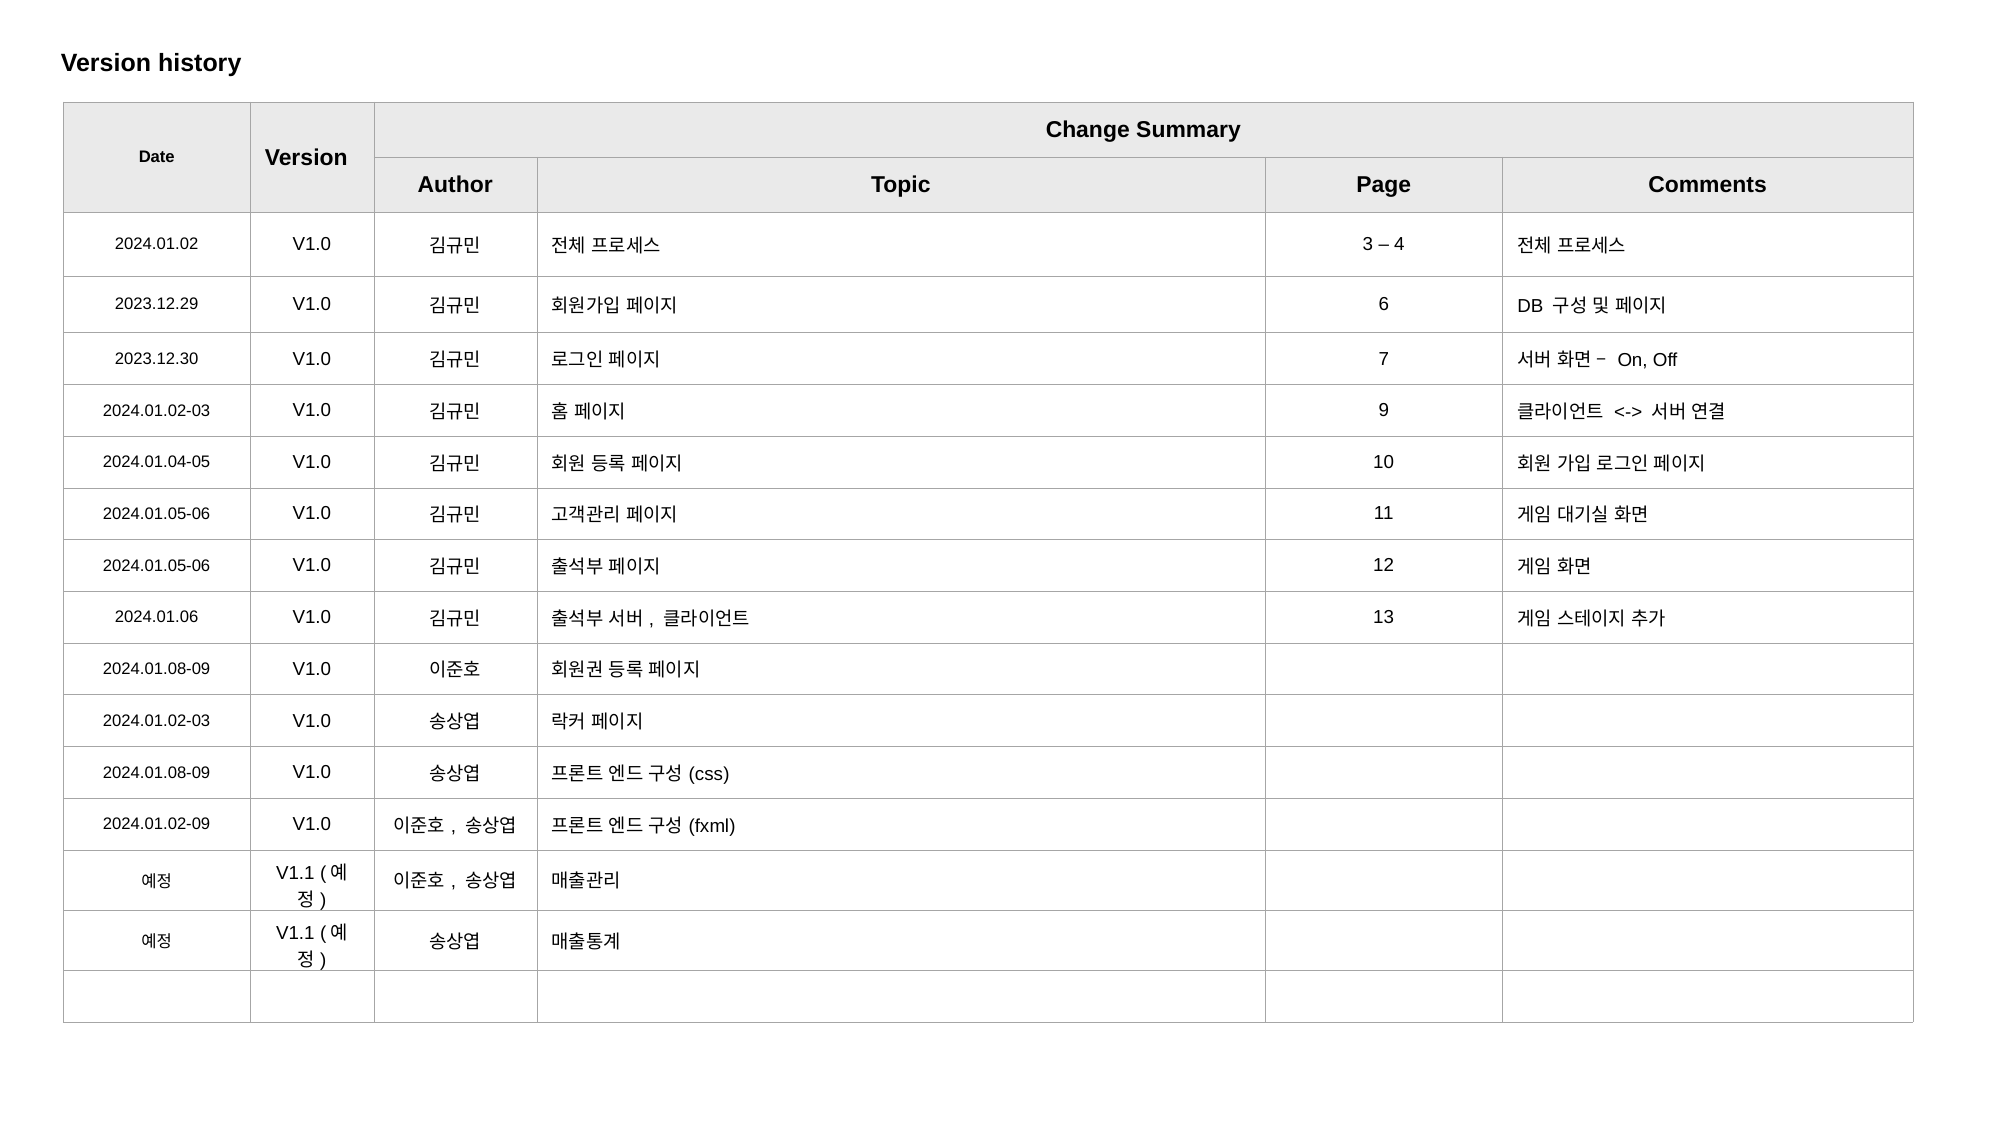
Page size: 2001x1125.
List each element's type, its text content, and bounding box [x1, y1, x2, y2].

table_cell 김규민 [375, 213, 537, 276]
table_cell V1.0 [251, 592, 374, 643]
table_cell [1503, 971, 1913, 1022]
table_cell 13 [1266, 592, 1502, 643]
table_cell 이준호 [375, 644, 537, 694]
table_cell 출석부 페이지 [538, 540, 1265, 591]
table_cell V1.0 [251, 277, 374, 332]
table_cell 출석부 서버, 클라이언트 [538, 592, 1265, 643]
table_cell V1.0 [251, 333, 374, 384]
table_cell [538, 971, 1265, 1022]
table_cell 김규민 [375, 540, 537, 591]
table_cell 2024.01.08-09 [64, 644, 250, 694]
table_cell [375, 971, 537, 1022]
table_cell 김규민 [375, 489, 537, 539]
table_cell V1.0 [251, 385, 374, 436]
table_cell 6 [1266, 277, 1502, 332]
table_cell [1503, 911, 1913, 970]
table_cell Topic [538, 158, 1265, 212]
table_cell V1.0 [251, 437, 374, 488]
table_cell 이준호, 송상엽 [375, 851, 537, 910]
table_cell V1.0 [251, 213, 374, 276]
table_cell 회원권 등록 페이지 [538, 644, 1265, 694]
table_cell 게임 대기실 화면 [1503, 489, 1913, 539]
table_cell Comments [1503, 158, 1913, 212]
table_cell 매출관리 [538, 851, 1265, 910]
table_cell 2024.01.06 [64, 592, 250, 643]
table_cell 3 – 4 [1266, 213, 1502, 276]
table_cell 서버 화면 – On, Off [1503, 333, 1913, 384]
table_cell 2024.01.02-09 [64, 799, 250, 850]
text_box Version history [46, 38, 1557, 84]
table_cell 고객관리 페이지 [538, 489, 1265, 539]
table_cell 7 [1266, 333, 1502, 384]
table_cell V1.1 (예정) [251, 851, 374, 910]
table_cell 게임 스테이지 추가 [1503, 592, 1913, 643]
table_cell 예정 [64, 851, 250, 910]
table_cell Author [375, 158, 537, 212]
table_header Change Summary [375, 103, 1913, 157]
table_cell 2024.01.02 [64, 213, 250, 276]
table_cell 락커 페이지 [538, 695, 1265, 746]
table_cell 송상엽 [375, 911, 537, 970]
table_cell 10 [1266, 437, 1502, 488]
table_cell [1503, 799, 1913, 850]
table_cell V1.0 [251, 644, 374, 694]
table_cell [1266, 799, 1502, 850]
table_cell [1266, 851, 1502, 910]
table_cell 회원가입 페이지 [538, 277, 1265, 332]
table_cell 12 [1266, 540, 1502, 591]
table_cell 회원 가입 로그인 페이지 [1503, 437, 1913, 488]
table_cell 김규민 [375, 437, 537, 488]
table_cell [1503, 695, 1913, 746]
table_cell 로그인 페이지 [538, 333, 1265, 384]
table_cell 매출통계 [538, 911, 1265, 970]
table_cell V1.0 [251, 747, 374, 798]
table_cell [64, 971, 250, 1022]
table_cell [1266, 747, 1502, 798]
table_header Date [64, 103, 250, 212]
table_cell 회원 등록 페이지 [538, 437, 1265, 488]
table_cell 송상엽 [375, 747, 537, 798]
table_cell 2023.12.29 [64, 277, 250, 332]
table_cell 김규민 [375, 277, 537, 332]
table_cell 이준호, 송상엽 [375, 799, 537, 850]
table_cell 전체 프로세스 [538, 213, 1265, 276]
table_cell [1503, 644, 1913, 694]
table_cell V1.0 [251, 489, 374, 539]
table_cell [251, 971, 374, 1022]
table_cell [1266, 644, 1502, 694]
table_cell 게임 화면 [1503, 540, 1913, 591]
table_cell 송상엽 [375, 695, 537, 746]
table_cell 2024.01.04-05 [64, 437, 250, 488]
table_cell 2024.01.08-09 [64, 747, 250, 798]
table_cell 2023.12.30 [64, 333, 250, 384]
table_cell 프론트 엔드 구성(fxml) [538, 799, 1265, 850]
table_cell 2024.01.02-03 [64, 695, 250, 746]
table_cell 프론트 엔드 구성(css) [538, 747, 1265, 798]
table_cell 김규민 [375, 333, 537, 384]
table_cell 클라이언트 <-> 서버 연결 [1503, 385, 1913, 436]
table_cell 2024.01.05-06 [64, 489, 250, 539]
table_cell [1503, 851, 1913, 910]
table_cell V1.1 (예정) [251, 911, 374, 970]
table_cell 2024.01.05-06 [64, 540, 250, 591]
table_cell V1.0 [251, 695, 374, 746]
table_cell DB 구성 및 페이지 [1503, 277, 1913, 332]
table_cell 예정 [64, 911, 250, 970]
table_cell 11 [1266, 489, 1502, 539]
table_cell 김규민 [375, 385, 537, 436]
table_cell V1.0 [251, 799, 374, 850]
table_cell [1266, 695, 1502, 746]
table_cell 9 [1266, 385, 1502, 436]
table_cell V1.0 [251, 540, 374, 591]
table_cell [1266, 911, 1502, 970]
table_cell 김규민 [375, 592, 537, 643]
table_cell [1266, 971, 1502, 1022]
table_cell 홈 페이지 [538, 385, 1265, 436]
table_cell Page [1266, 158, 1502, 212]
table_cell 2024.01.02-03 [64, 385, 250, 436]
table_cell 전체 프로세스 [1503, 213, 1913, 276]
table_cell [1503, 747, 1913, 798]
table_header Version [251, 103, 374, 212]
